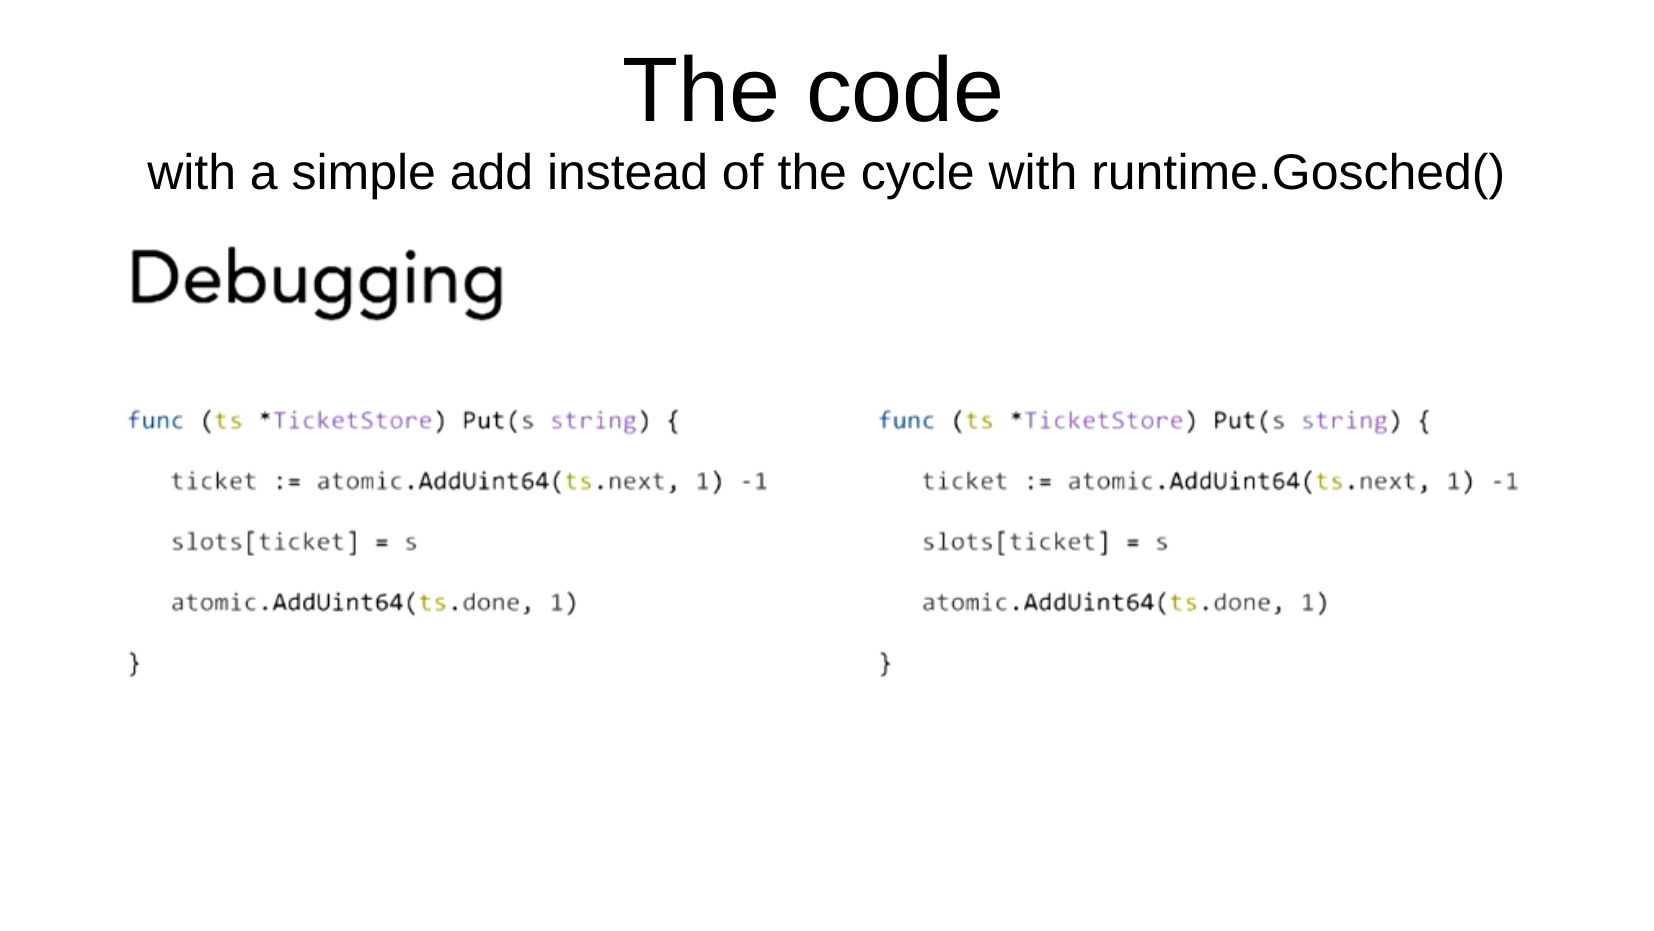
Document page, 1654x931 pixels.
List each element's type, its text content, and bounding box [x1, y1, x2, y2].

title The code with a simple add instead of the cycle with runtime.Gosched() [82, 35, 1571, 194]
picture [84, 206, 1594, 739]
